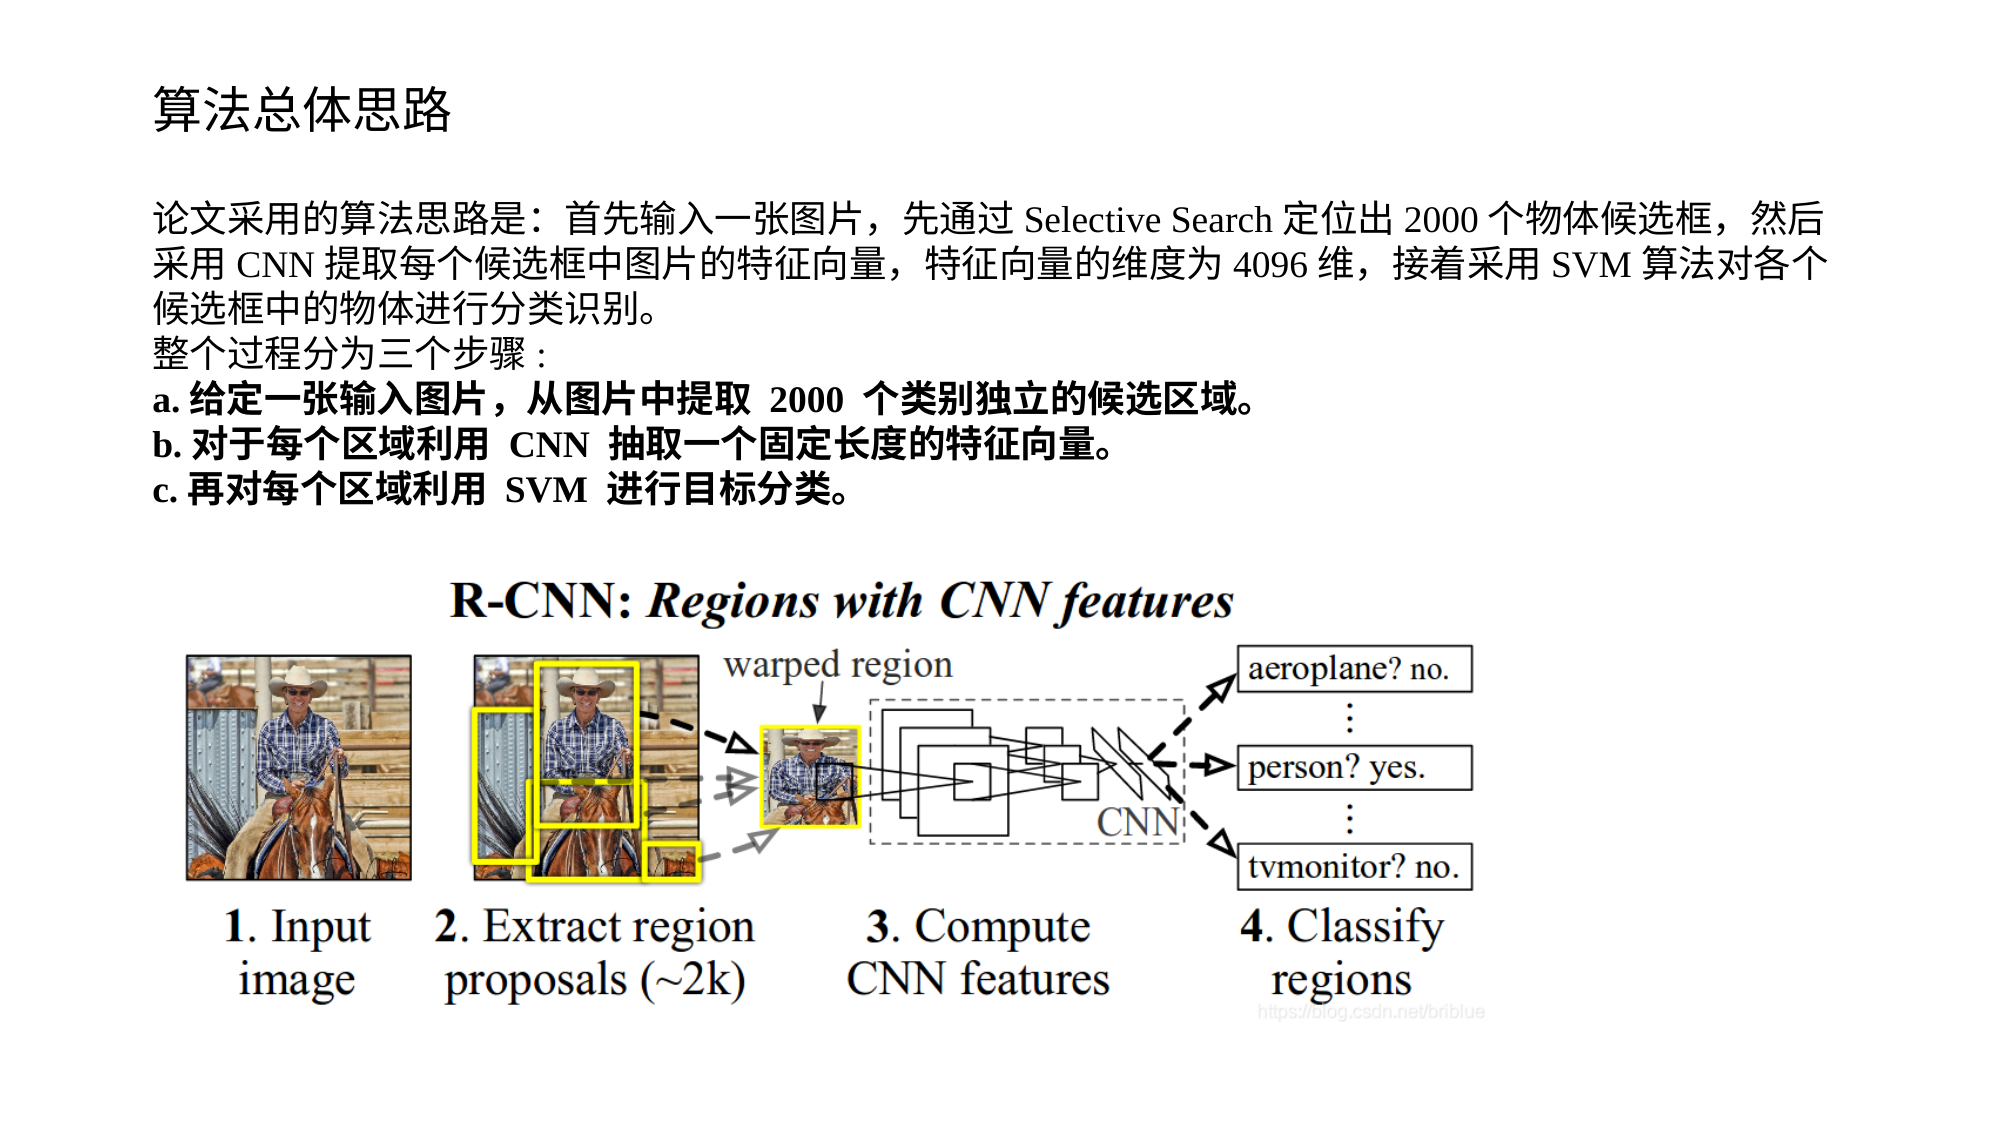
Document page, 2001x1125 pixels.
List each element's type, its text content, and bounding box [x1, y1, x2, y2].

text_box 论文采用的算法思路是：首先输入一张图片，先通过Selective Search定位出2000个物体候选框，然后采用CNN提取每个候选框中图片的特征向量，特征向量的维度为4096维，接着采用SVM算法对各个候选框中的物体进行分类识别。 整个过程分为三个步骤: a.给定一张输入图片，从图片中提取 2000 个类别独立的候选区域。 b.对于每个区域利用 CNN 抽取一个固定长度的特征向量。 c.再对每个区域利用 SVM 进行目标分类。 [137, 187, 1846, 518]
title 算法总体思路 [137, 59, 505, 166]
picture [137, 542, 1496, 1033]
